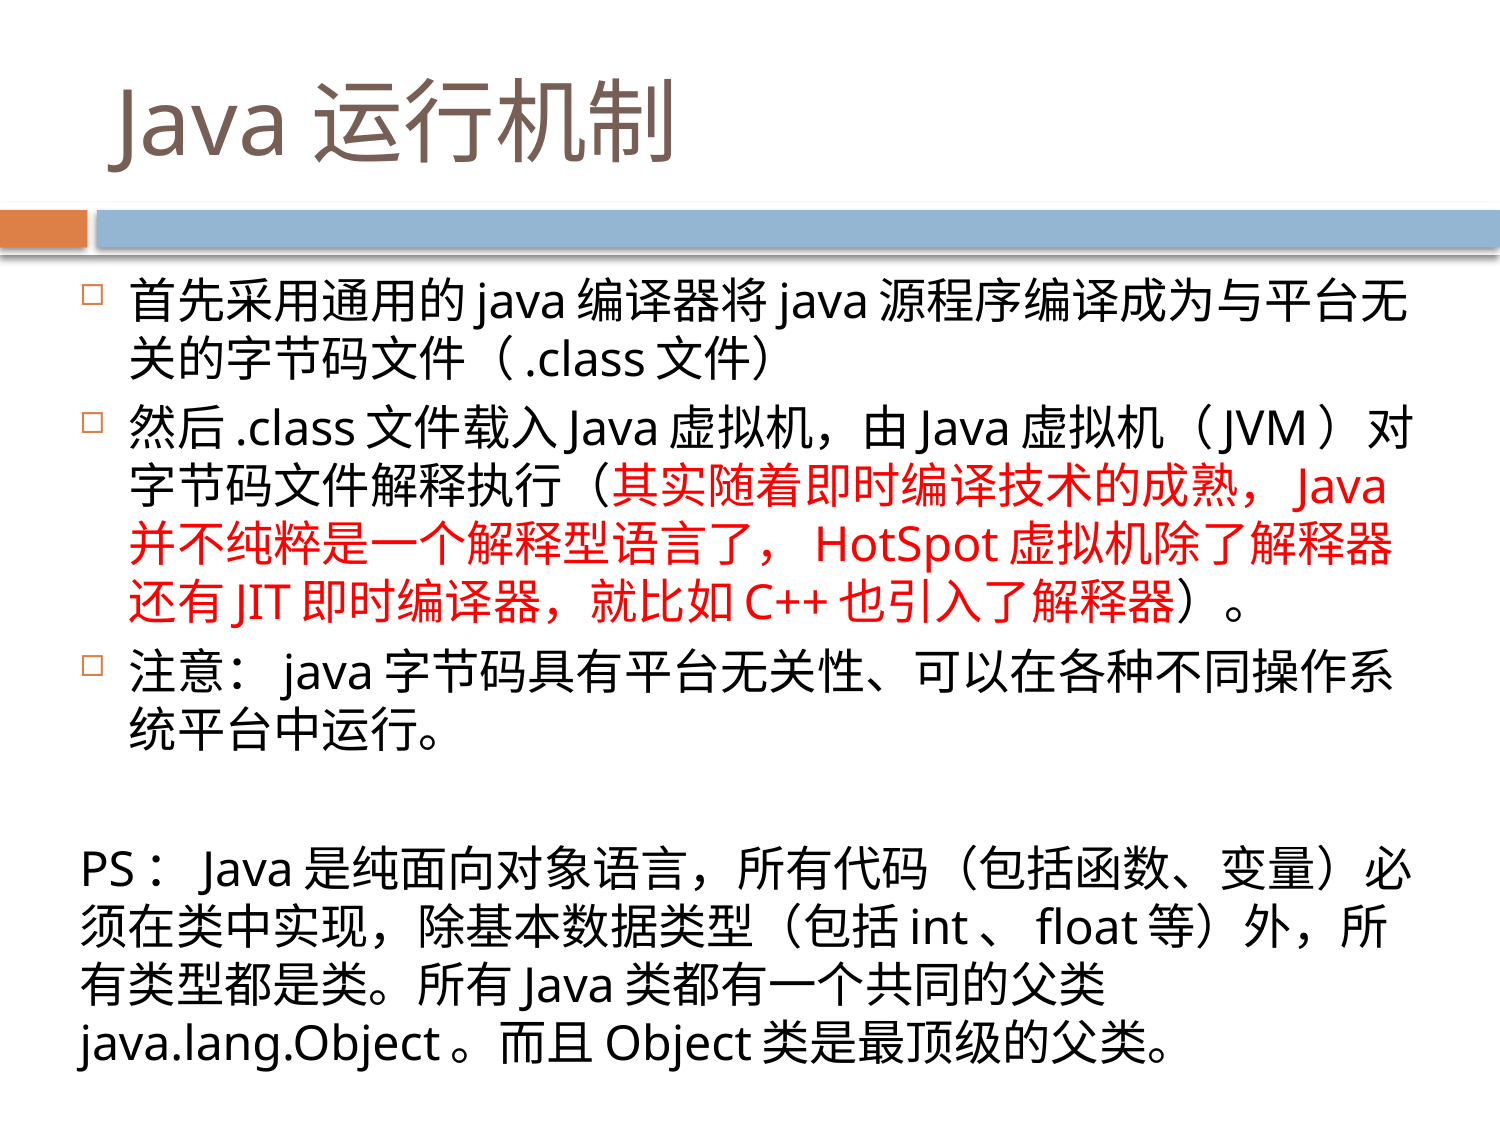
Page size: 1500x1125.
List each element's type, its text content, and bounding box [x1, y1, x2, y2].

title Java运行机制 [100, 37, 1438, 200]
list 首先采用通用的java编译器将java源程序编译成为与平台无关的字节码文件（.class文件） 然后.class文件载入Java虚拟机，由Java虚拟机（JVM）对字节码文件解释执行（其实随着即时编译技术的成熟，Java并不纯粹是一个解释型语言了，HotSpot虚拟机除了解释器还有JIT即时编译器，就比如C++也引入了解释器）。 注意：java字节码具有平台无关性、可以在各种不同操作系统平台中运行。 PS：Java是纯面向对象语言，所有代码（包括函数、变量）必须在类中实现，除基本数据类型（包括int、float等）外，所有类型都是类。所有Java类都有一个共同的父类java.lang.Object。而且Object类是最顶级的父类。 [64, 262, 1438, 1088]
